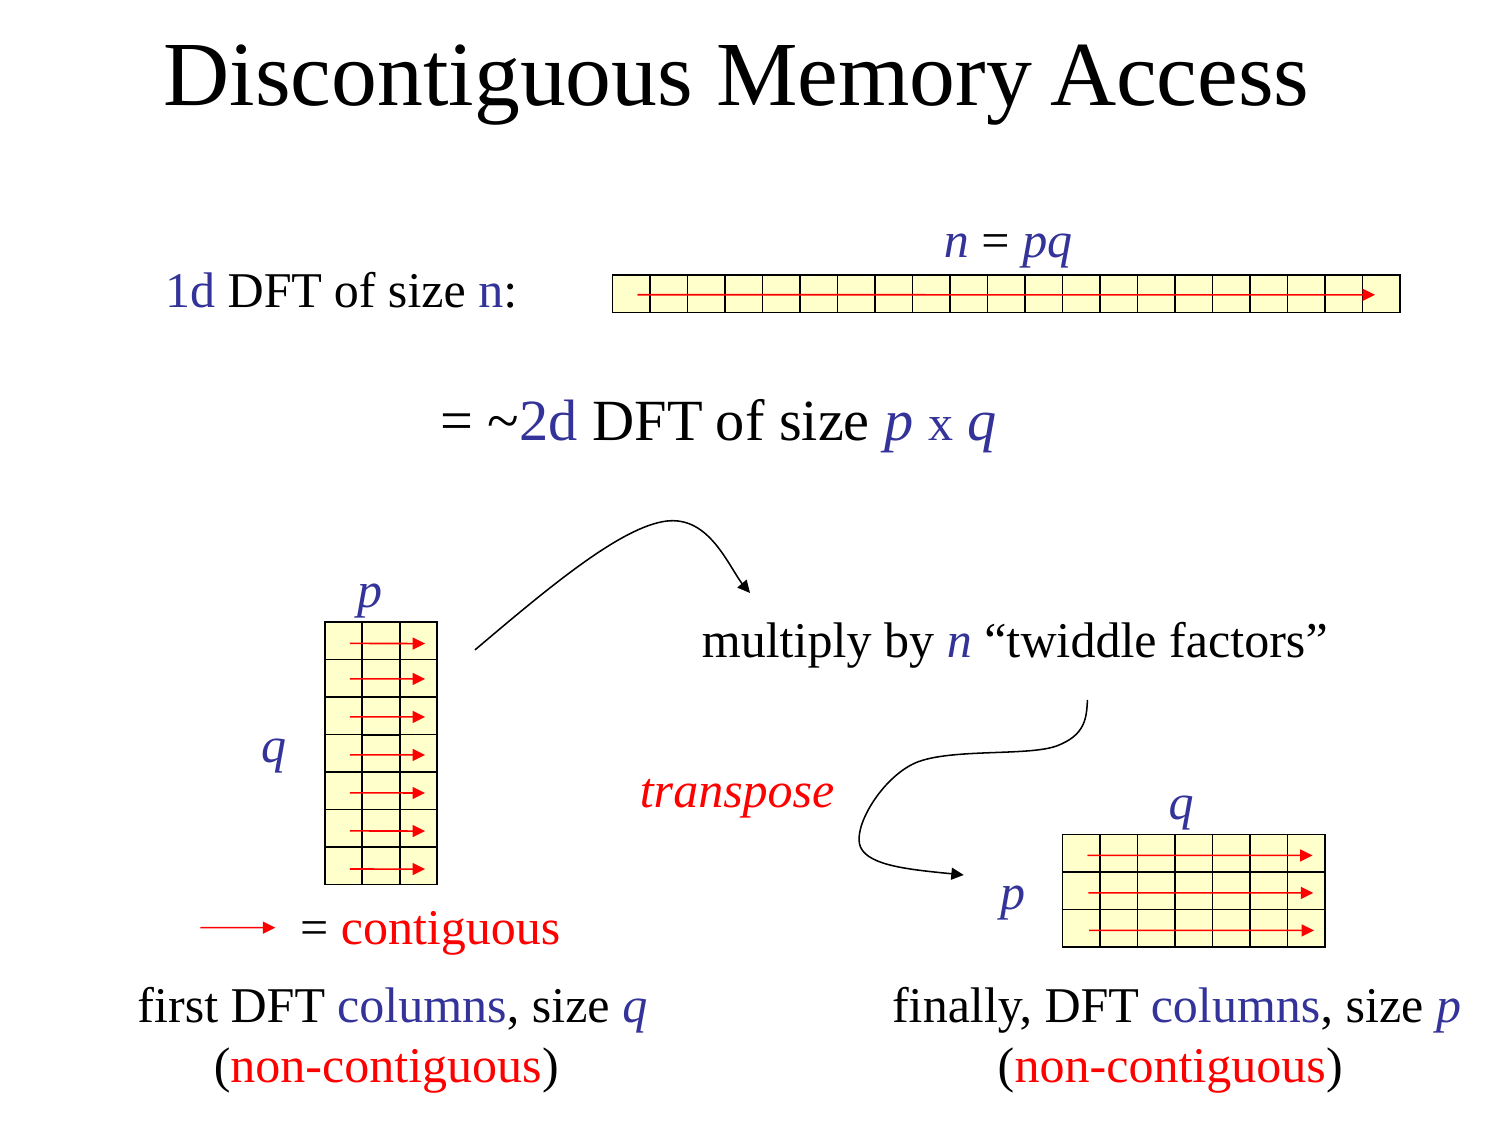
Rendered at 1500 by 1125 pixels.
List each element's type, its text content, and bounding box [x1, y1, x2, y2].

text_box finally, DFT columns, size p (non-contiguous) [877, 965, 1476, 1100]
text_box 1d DFT of size n: [150, 249, 533, 325]
title Discontiguous Memory Access [99, 0, 1375, 163]
text_box first DFT columns, size q (non-contiguous) [122, 965, 663, 1100]
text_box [200, 549, 576, 963]
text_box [612, 274, 1400, 313]
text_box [624, 699, 1325, 947]
text_box n = pq [929, 199, 1088, 274]
text_box = ~2d DFT of size p x q [426, 375, 1012, 460]
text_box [474, 512, 1343, 675]
